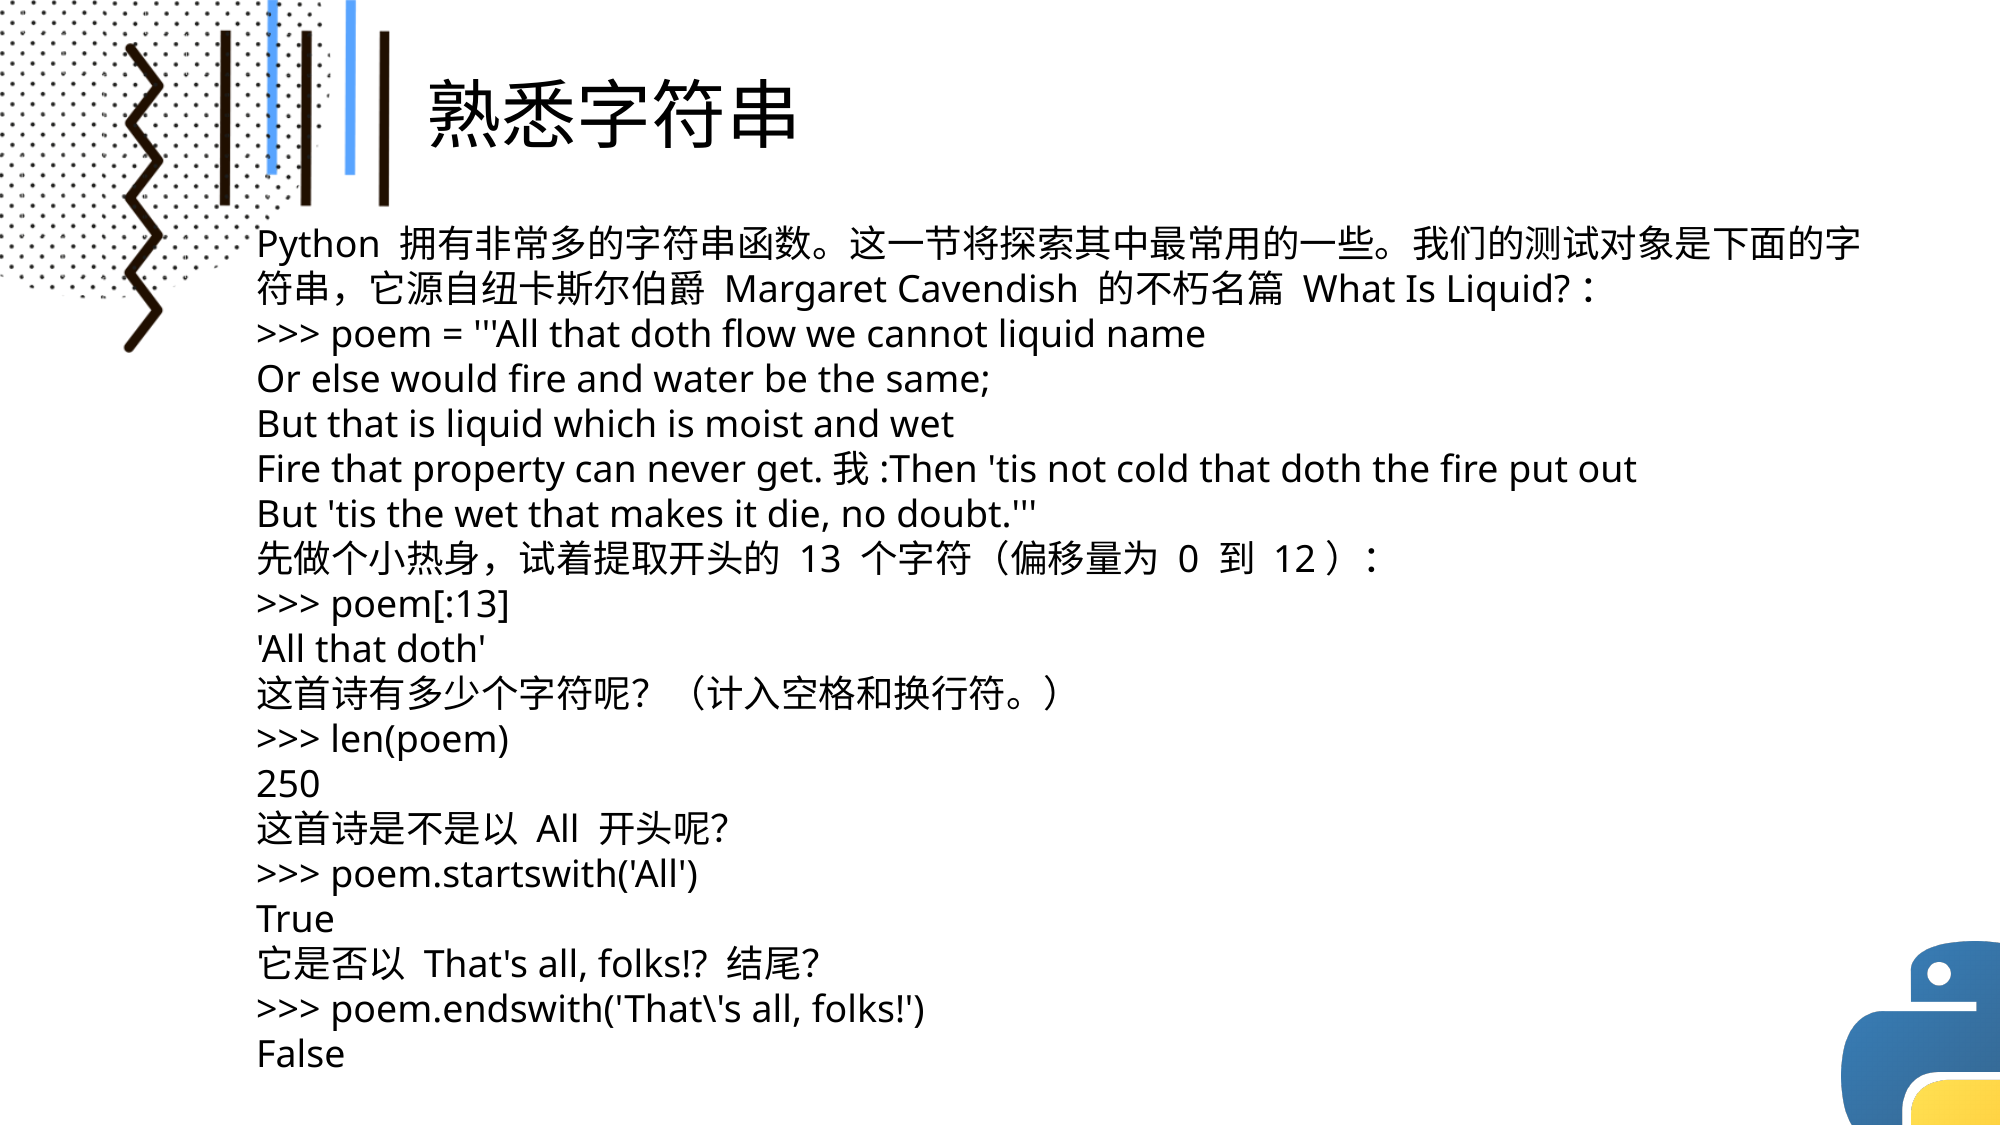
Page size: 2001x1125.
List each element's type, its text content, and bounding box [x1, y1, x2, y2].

picture [1841, 941, 2000, 1125]
picture [0, 0, 390, 353]
text_box Python 拥有非常多的字符串函数。这一节将探索其中最常用的一些。我们的测试对象是下面的字符串，它源自纽卡斯尔伯爵 Margaret Cavendish 的不朽名篇 What Is Liquid?： >>> poem = '''All that doth flow we cannot liquid name Or else would fire and water be the same; But that is liquid which is moist and wet Fire that property can never get.我:Then 'tis not cold that doth the fire put out But 'tis the wet that makes it die, no doubt.''' 先做个小热身，试着提取开头的 13 个字符（偏移量为 0 到 12）： >>> poem[:13] 'All that doth' 这首诗有多少个字符呢？（计入空格和换行符。） >>> len(poem) 250 这首诗是不是以 All 开头呢？ >>> poem.startswith('All') True 它是否以 That's all, folks!? 结尾？ >>> poem.endswith('That\'s all, folks!') False [241, 212, 1893, 1083]
text_box 熟悉字符串 [411, 59, 817, 165]
